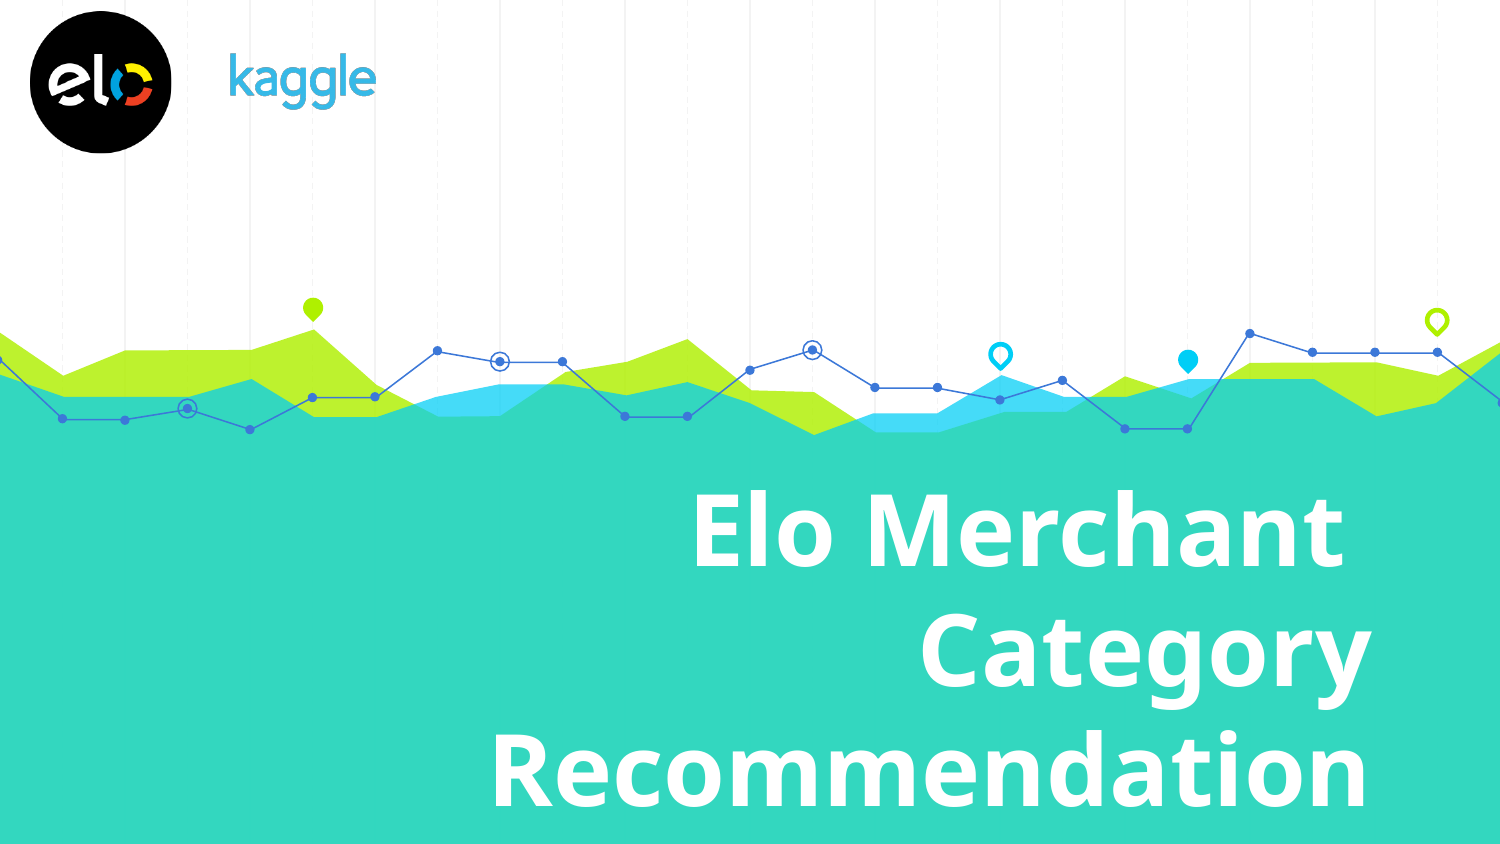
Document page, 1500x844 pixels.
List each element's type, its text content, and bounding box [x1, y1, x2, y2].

picture [229, 53, 376, 111]
title Elo Merchant Category Recommendation [135, 551, 1388, 742]
picture [29, 10, 173, 154]
